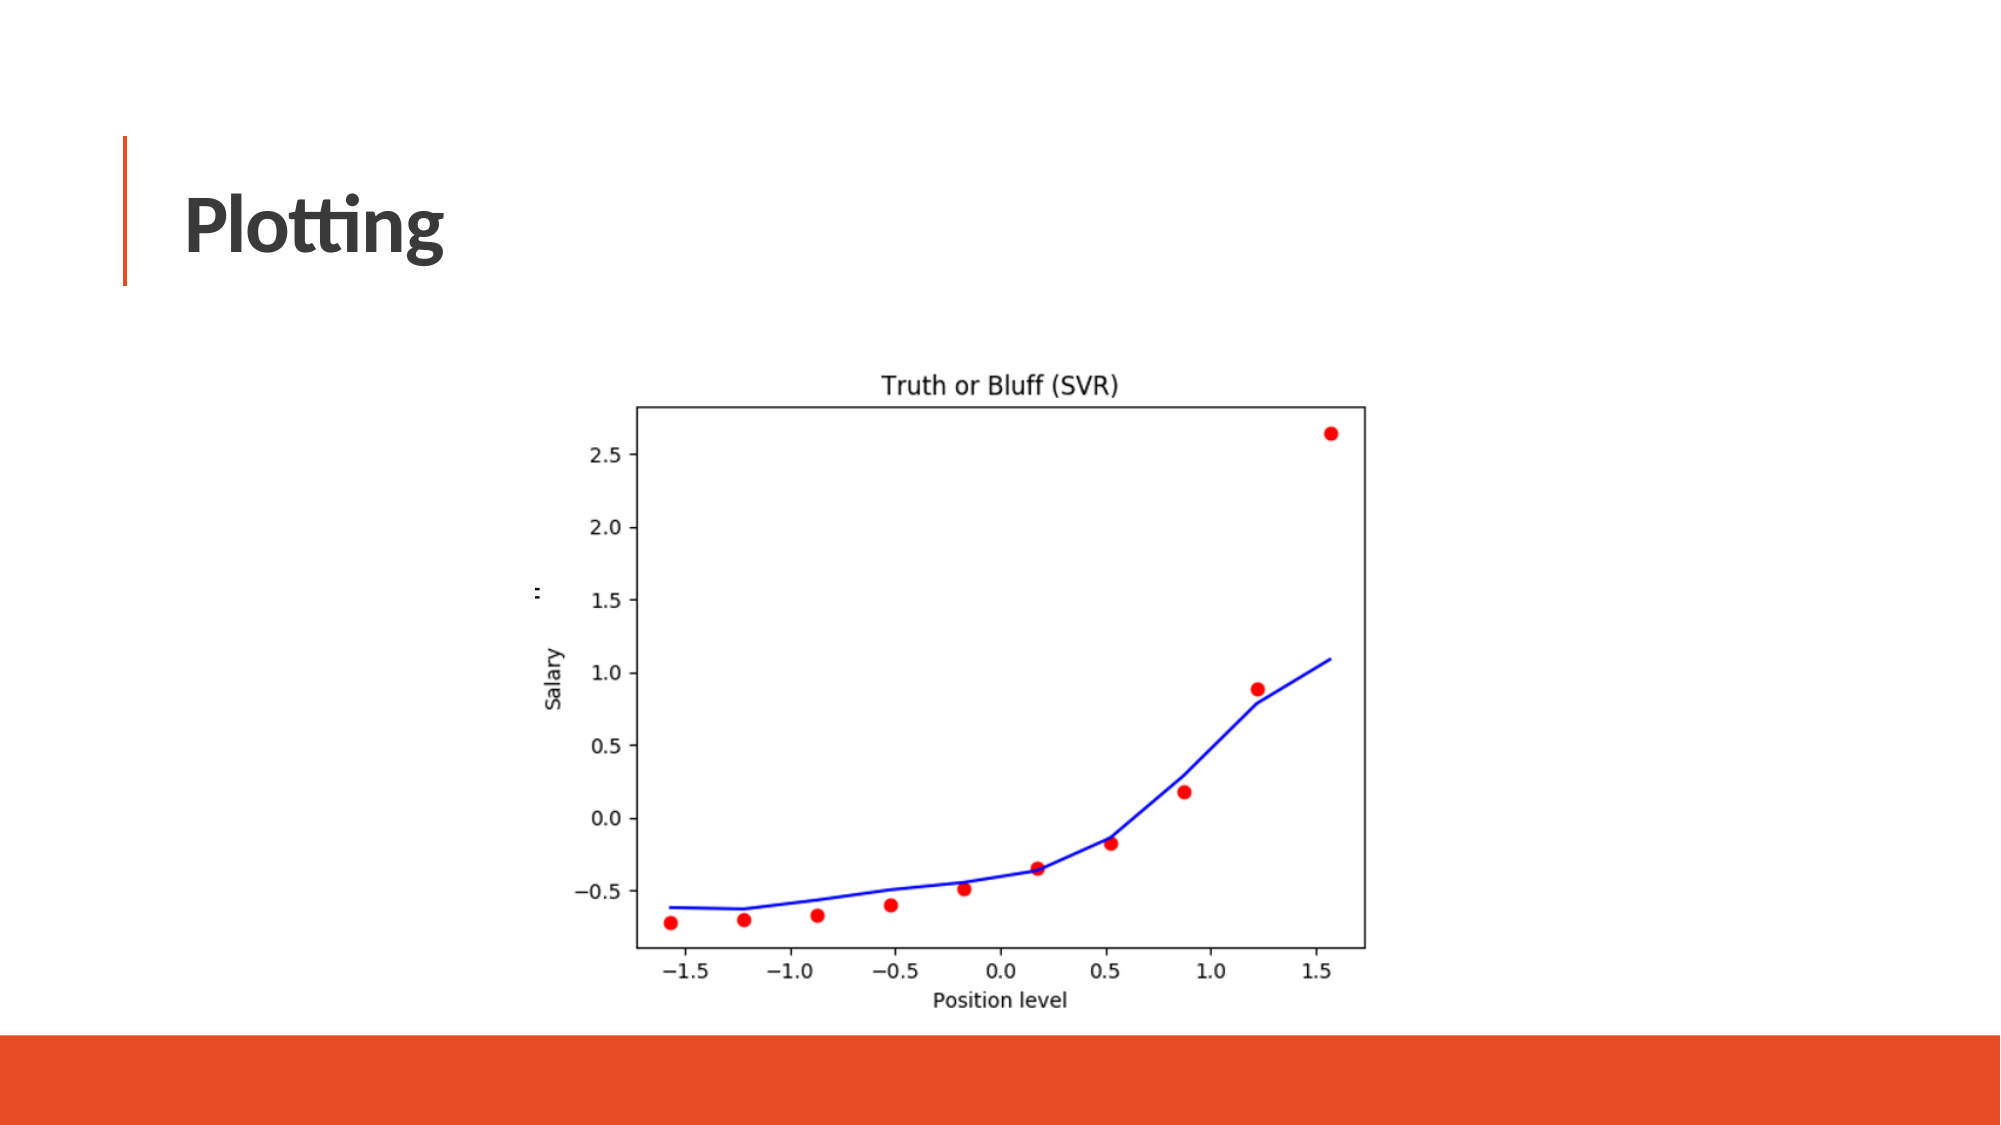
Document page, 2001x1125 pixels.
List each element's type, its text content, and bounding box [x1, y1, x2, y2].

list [535, 364, 1395, 1015]
title Plotting [168, 96, 1763, 342]
